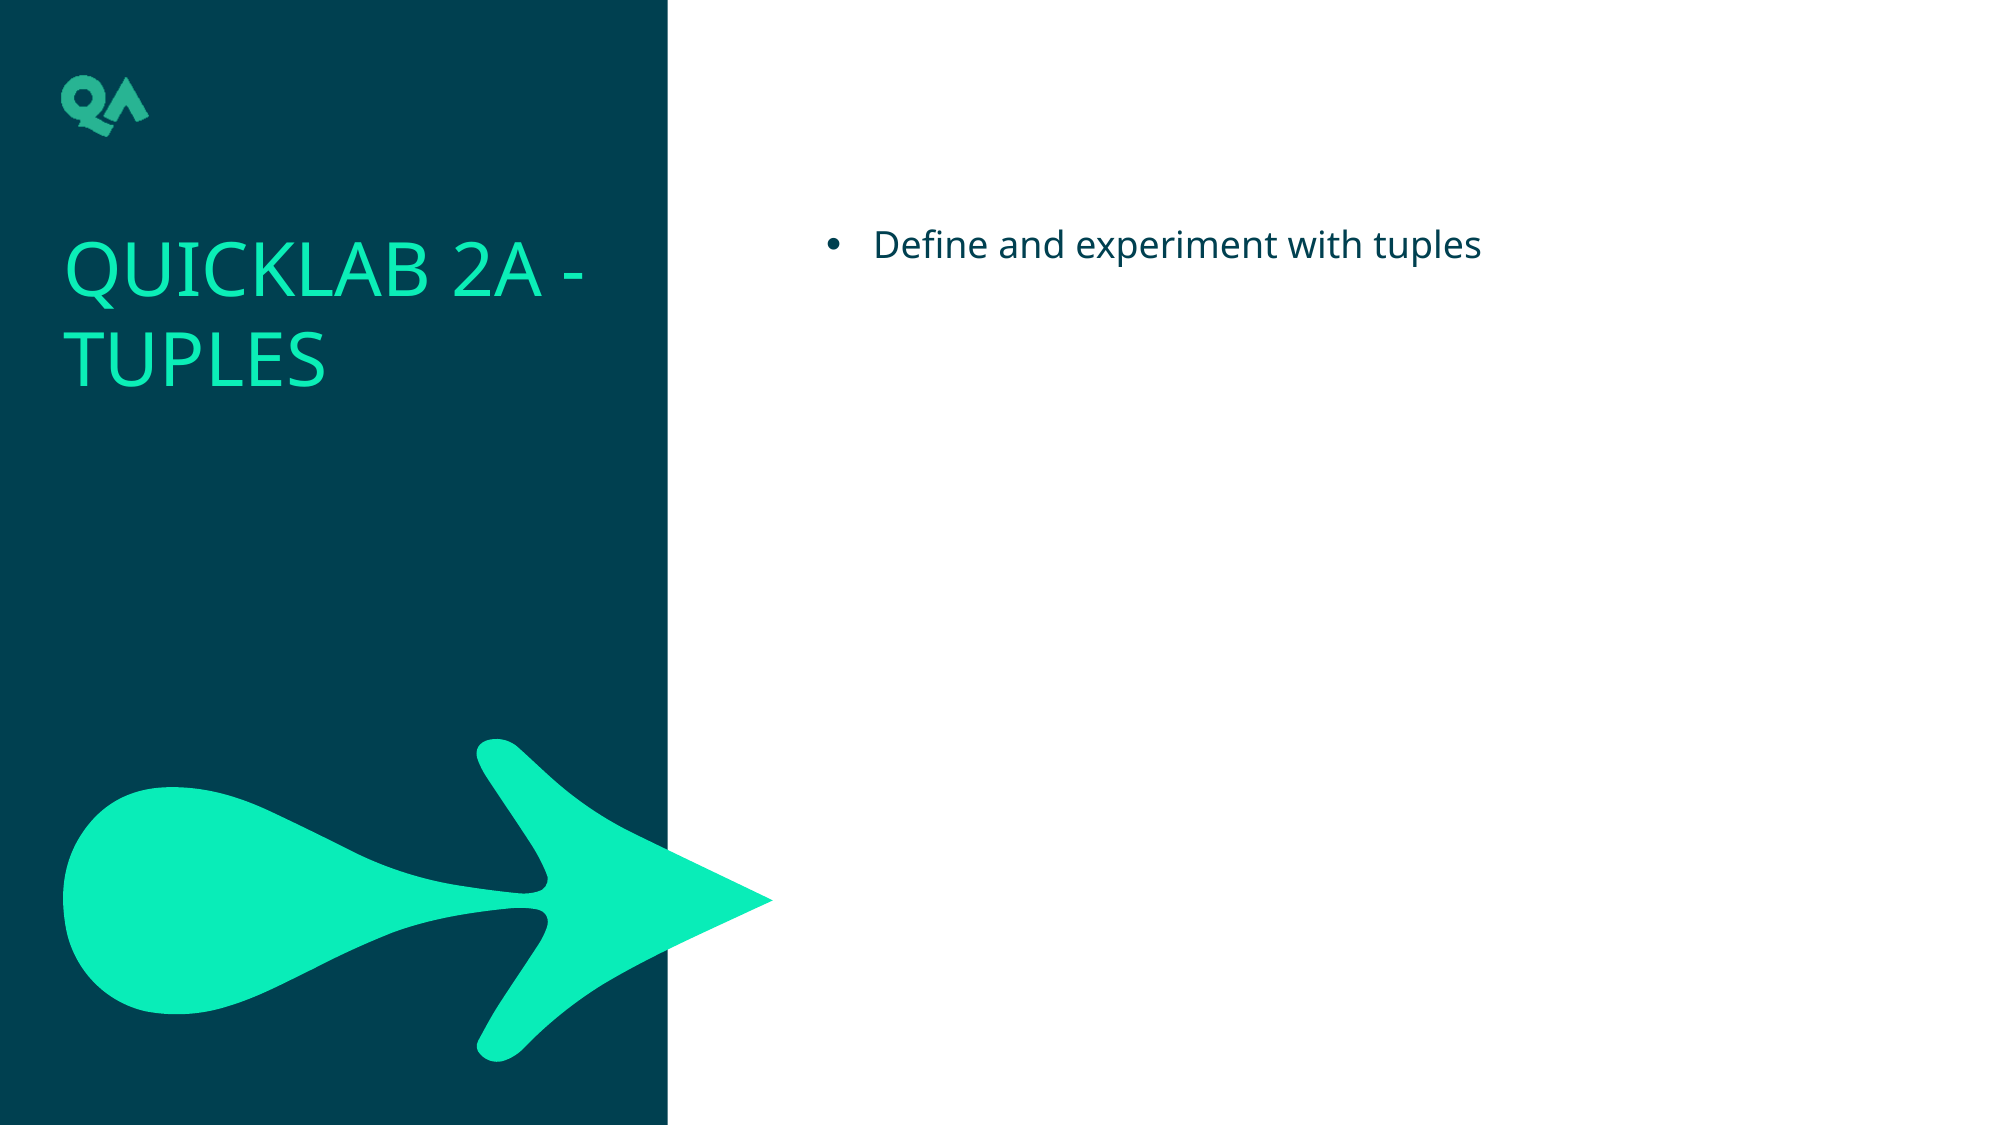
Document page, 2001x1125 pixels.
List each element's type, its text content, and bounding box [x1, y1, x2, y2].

list QuickLab 2a - Tuples [63, 221, 628, 673]
list Define and experiment with tuples [826, 221, 1937, 1062]
